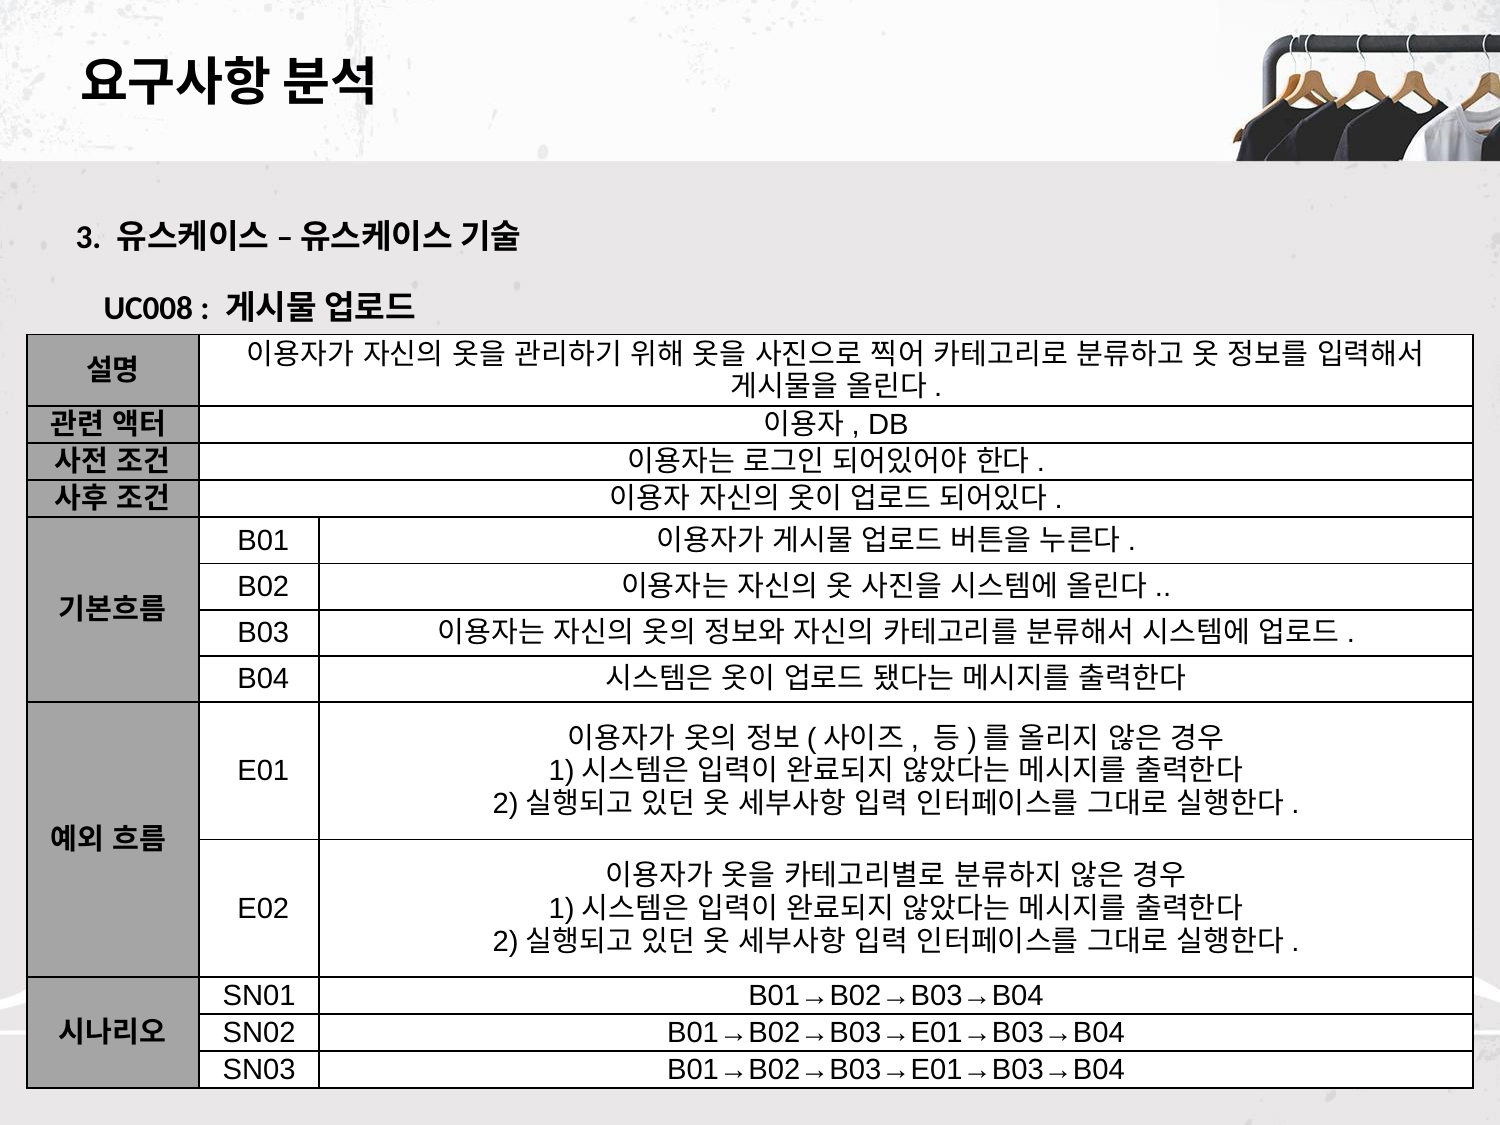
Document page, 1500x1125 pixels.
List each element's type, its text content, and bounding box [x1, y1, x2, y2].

table_cell 이용자는 자신의 옷의 정보와 자신의 카테고리를 분류해서 시스템에 업로드. [320, 611, 1472, 655]
table_cell B01→B02→B03→E01→B03→B04 [320, 1052, 1472, 1087]
table_cell E02 [200, 840, 318, 976]
table_cell 시나리오 [28, 978, 198, 1087]
table_cell 시스템은 옷이 업로드 됐다는 메시지를 출력한다 [320, 657, 1472, 701]
list 3. 유스케이스 – 유스케이스 기술 [60, 208, 1375, 303]
table_cell 사후 조건 [28, 481, 198, 516]
table_cell 이용자가 옷의 정보(사이즈, 등)를 올리지 않은 경우 1)시스템은 입력이 완료되지 않았다는 메시지를 출력한다 2)실행되고 있던 옷 세부사항 입력 인터페이스를 그대로 실행한다. [320, 703, 1472, 839]
table_cell 이용자 자신의 옷이 업로드 되어있다. [200, 481, 1472, 516]
table_cell B02 [200, 564, 318, 609]
table_cell SN01 [200, 978, 318, 1013]
table_cell B01→B02→B03→B04 [320, 978, 1472, 1013]
table_cell 예외 흐름 [28, 703, 198, 976]
table_cell 이용자가 게시물 업로드 버튼을 누른다. [320, 518, 1472, 563]
table_cell 이용자는 자신의 옷 사진을 시스템에 올린다.. [320, 564, 1472, 609]
table_cell E01 [200, 703, 318, 839]
table_cell 이용자는 로그인 되어있어야 한다. [200, 444, 1472, 479]
table_cell 사전 조건 [28, 444, 198, 479]
table_cell 이용자가 옷을 카테고리별로 분류하지 않은 경우 1)시스템은 입력이 완료되지 않았다는 메시지를 출력한다 2)실행되고 있던 옷 세부사항 입력 인터페이스를 그대로 실행한다. [320, 840, 1472, 976]
table_cell 이용자, DB [200, 407, 1472, 442]
table_cell SN02 [200, 1015, 318, 1050]
table_cell 관련 액터 [28, 407, 198, 442]
table_cell B01→B02→B03→E01→B03→B04 [320, 1015, 1472, 1050]
table_cell B04 [200, 657, 318, 701]
table_cell B01 [200, 518, 318, 563]
table_header 설명 [28, 335, 198, 405]
picture [0, 0, 1500, 1125]
table_header 이용자가 자신의 옷을 관리하기 위해 옷을 사진으로 찍어 카테고리로 분류하고 옷 정보를 입력해서 게시물을 올린다. [200, 335, 1472, 405]
title 요구사항 분석 [64, 14, 1377, 145]
table_cell 기본흐름 [28, 518, 198, 701]
text_box UC008 : 게시물 업로드 [88, 278, 467, 334]
table_cell B03 [200, 611, 318, 655]
table_cell SN03 [200, 1052, 318, 1087]
